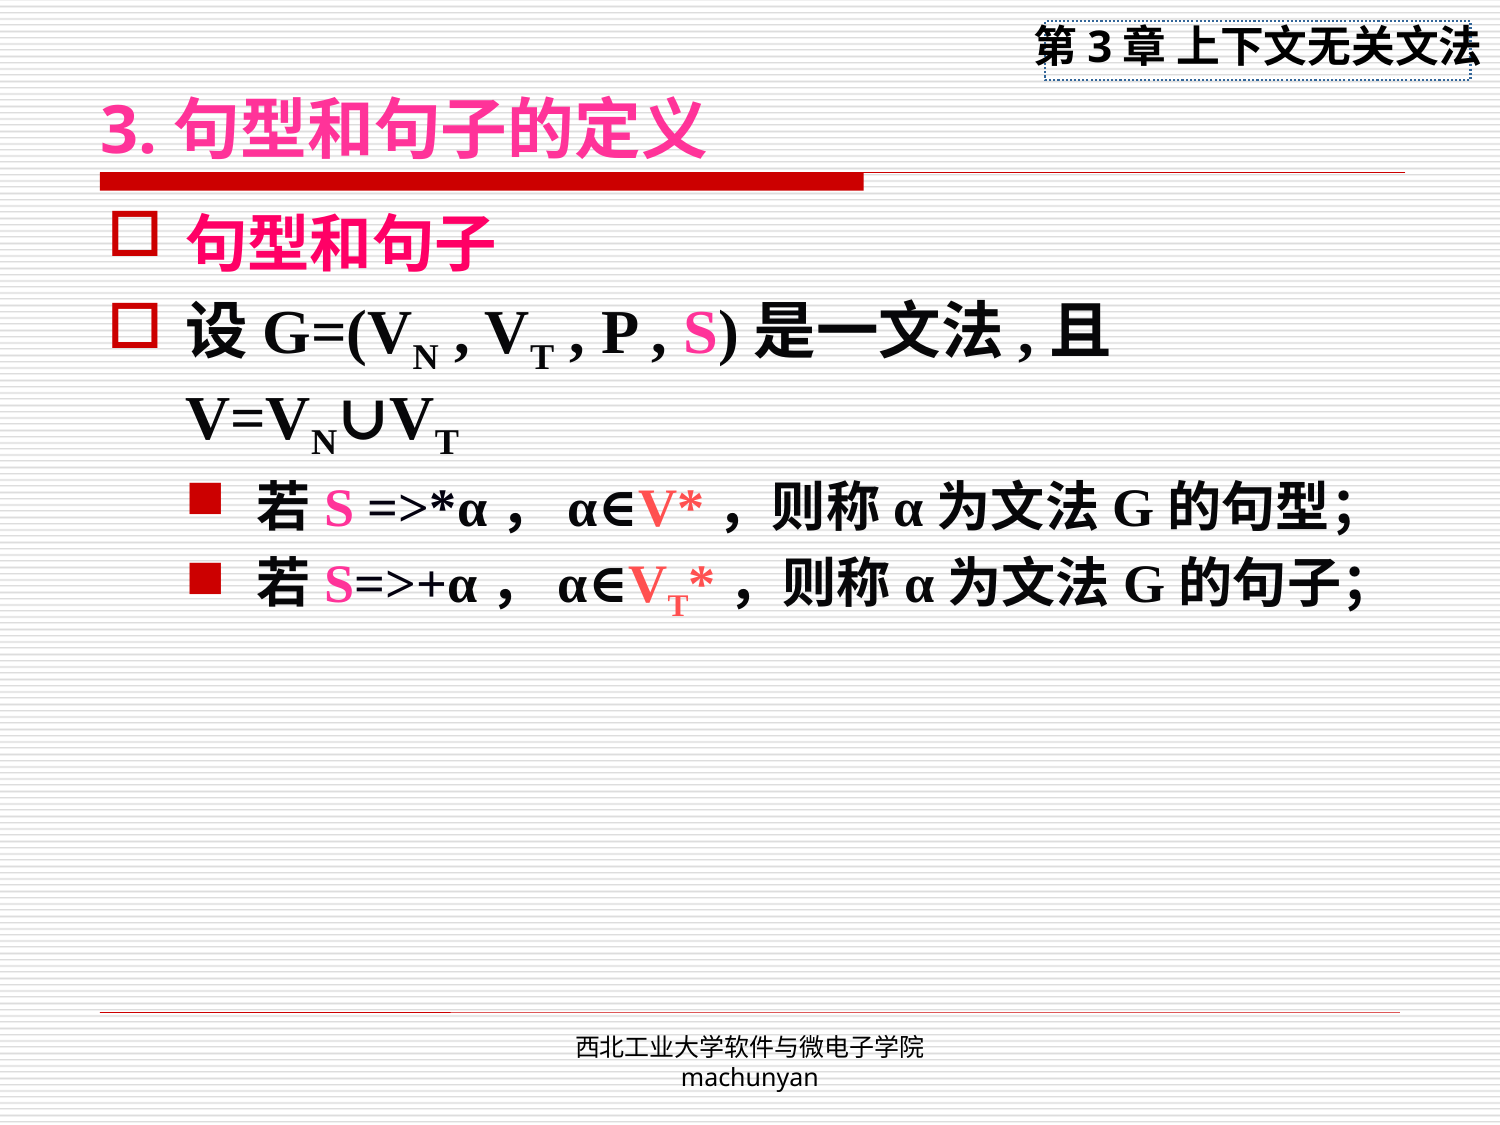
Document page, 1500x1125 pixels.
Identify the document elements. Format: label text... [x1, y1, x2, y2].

slide_number [99, 1024, 426, 1103]
footer 西北工业大学软件与微电子学院 machunyan [512, 1024, 988, 1103]
picture [0, 0, 1500, 1125]
text_box 3.句型和句子的定义 [85, 79, 861, 175]
list 句型和句子 设G=(VN , VT , P , S)是一文法,且 V=VN∪VT 若S =>*α，α∈V*，则称α为文法G的句型； 若S=>+α，α∈VT*，则称α为文法G的句子； [92, 196, 1406, 575]
slide_number [1074, 1024, 1401, 1103]
